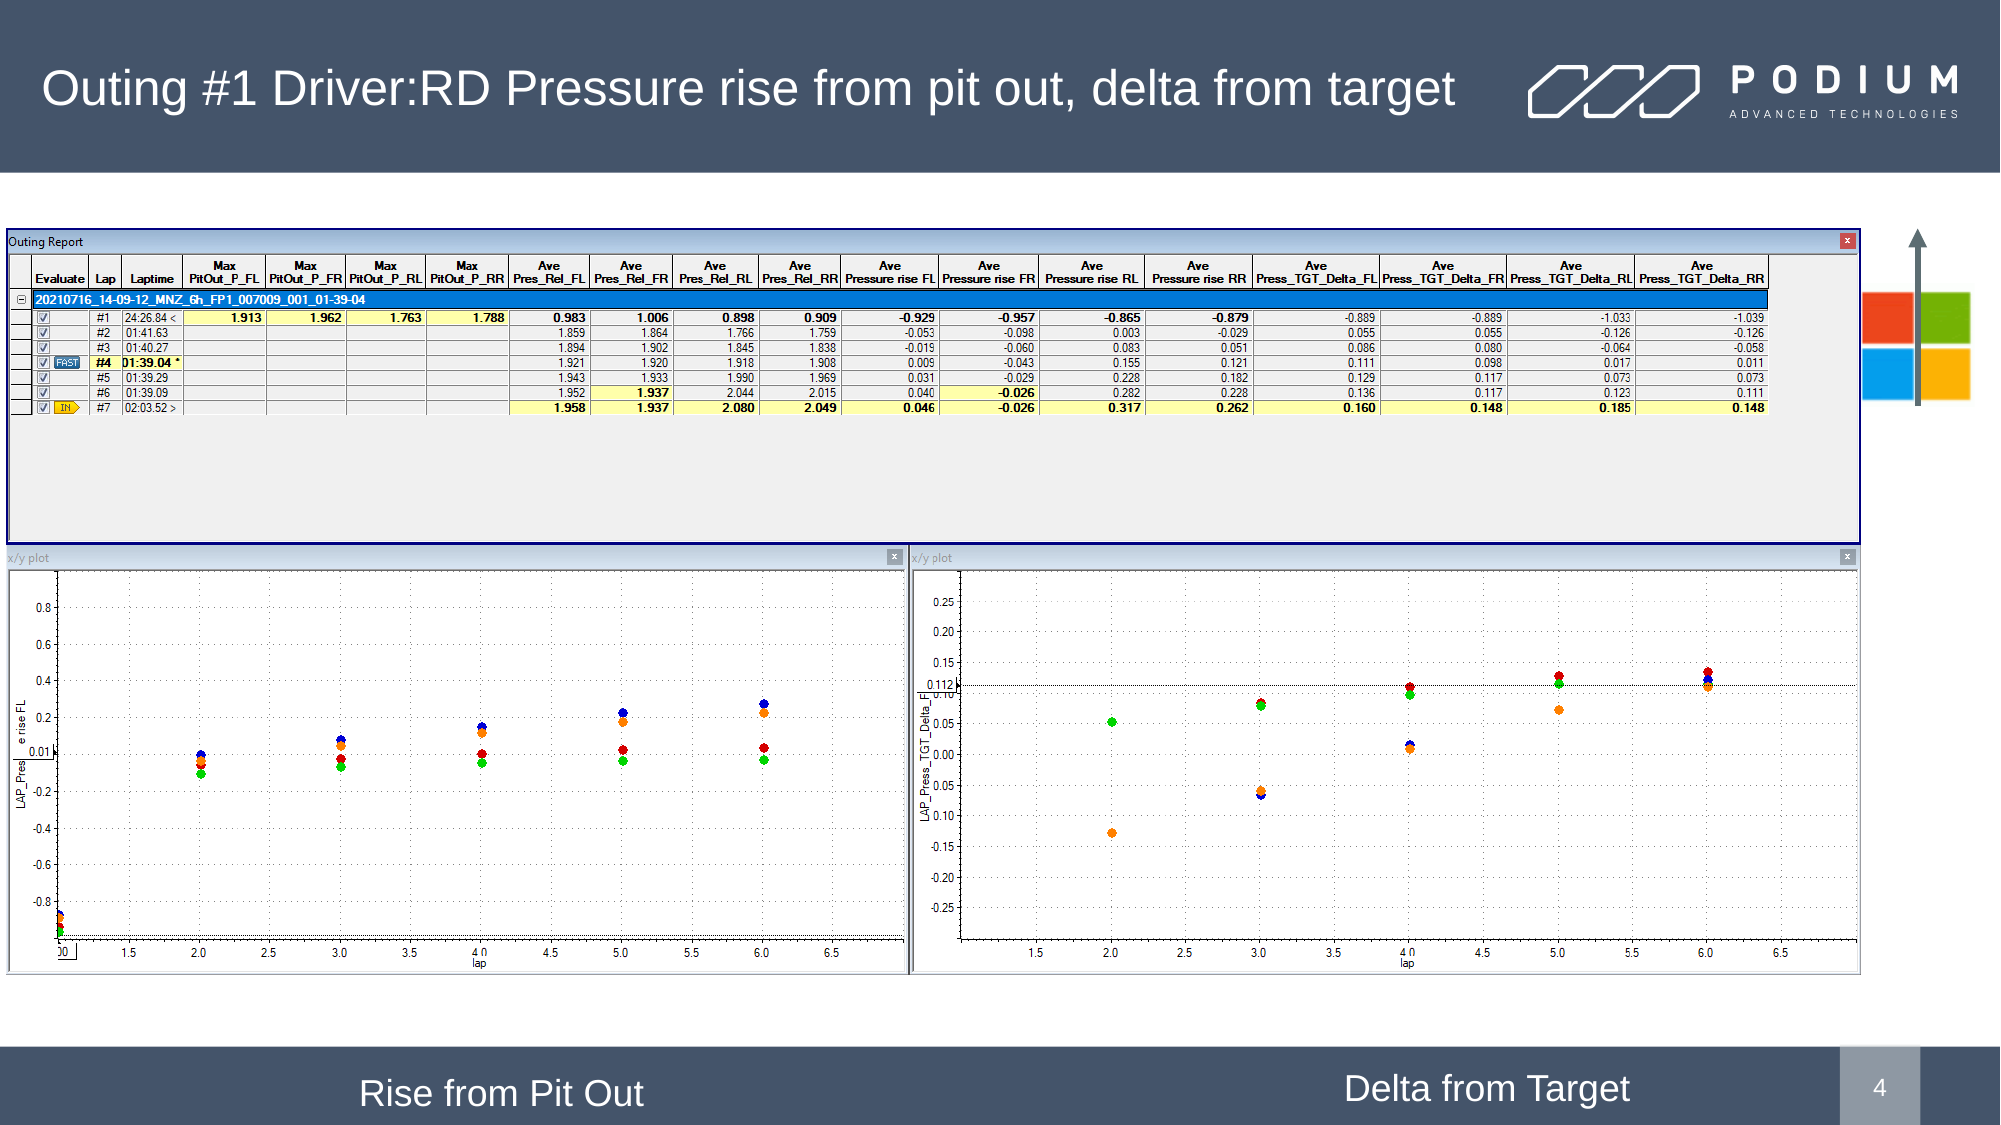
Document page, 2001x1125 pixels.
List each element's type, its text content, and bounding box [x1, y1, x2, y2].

picture [6, 228, 1861, 975]
text_box Rise from Pit Out [344, 1061, 662, 1122]
title Outing #1 Driver:RD Pressure rise from pit out, delta from target [0, 0, 2000, 173]
slide_number 4 [1842, 1046, 1918, 1125]
text_box Delta from Target [1329, 1056, 1647, 1117]
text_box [1861, 228, 1975, 407]
